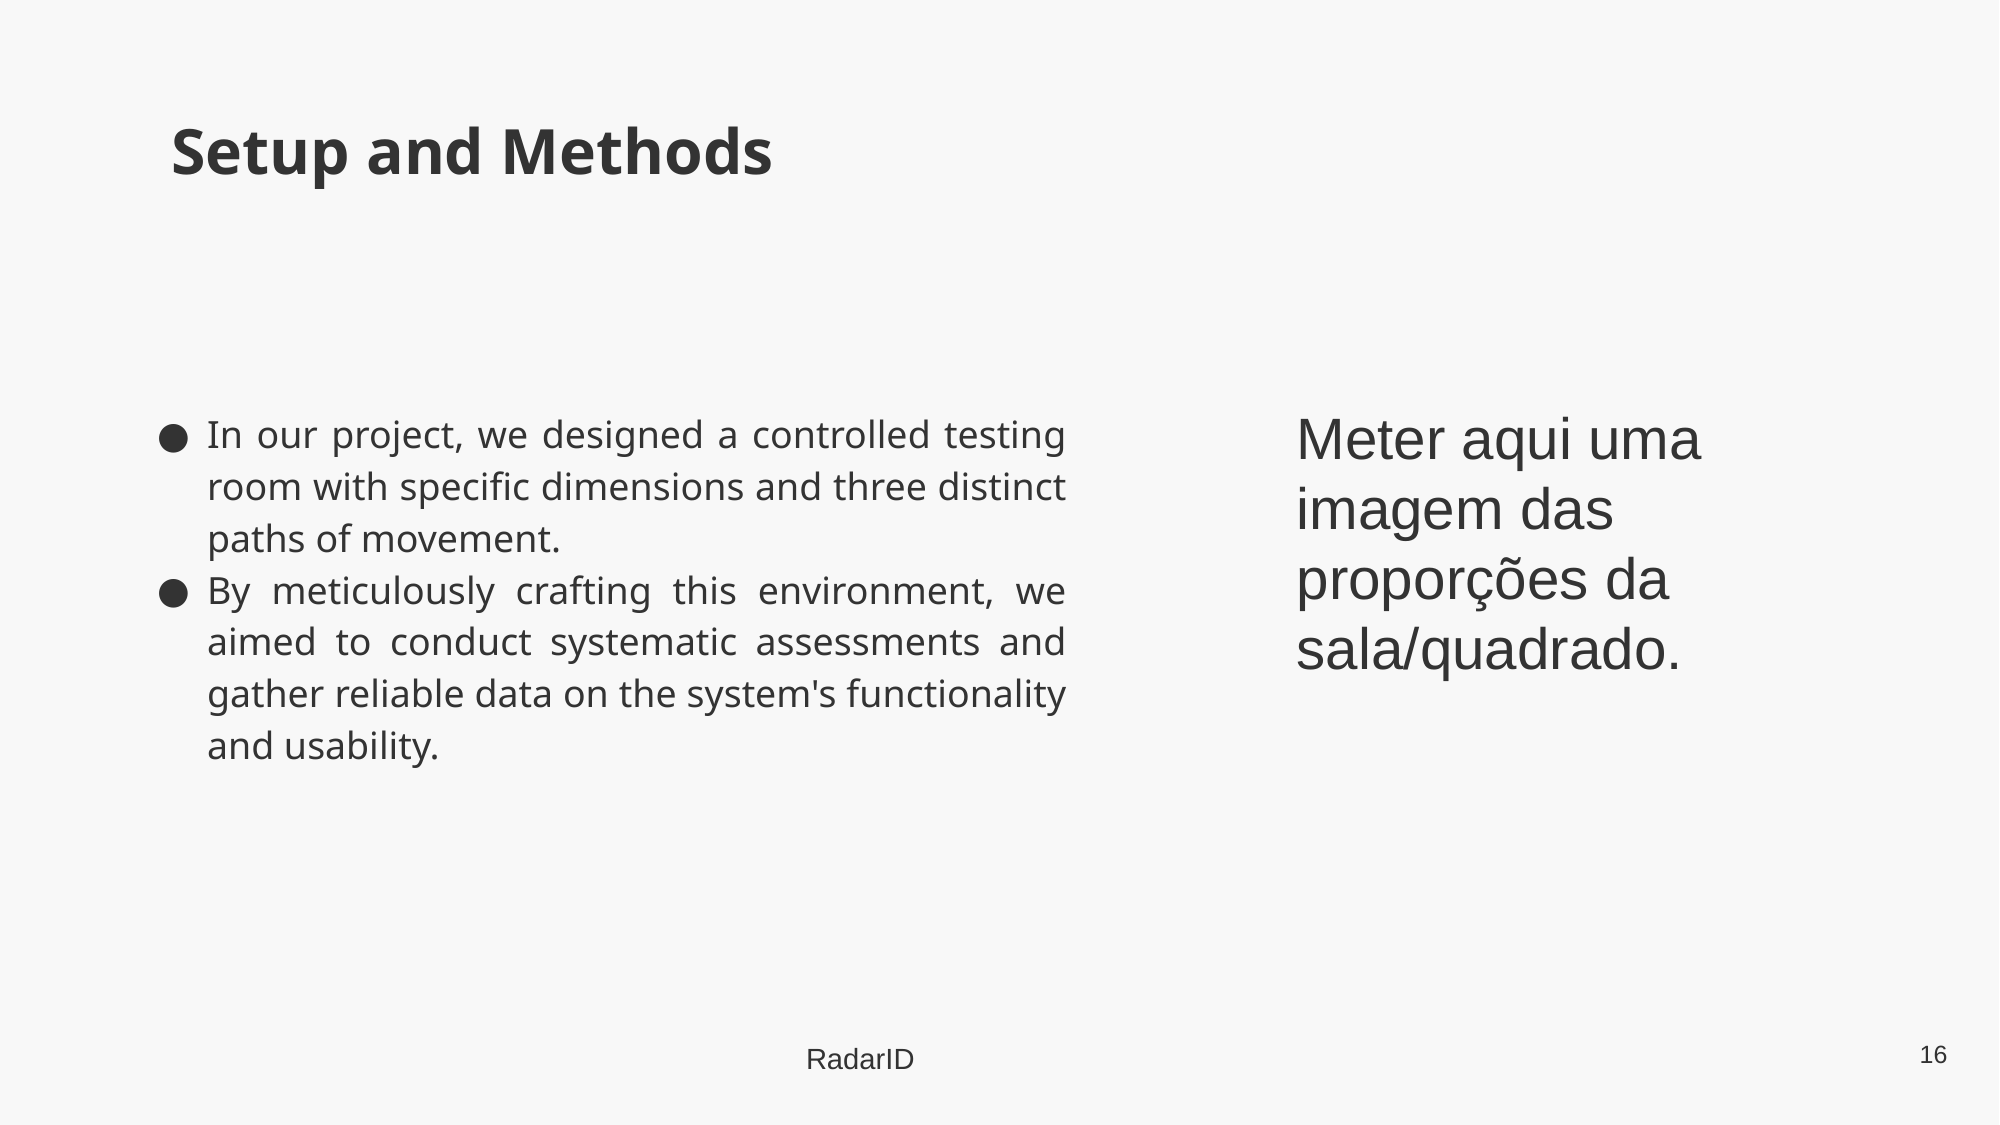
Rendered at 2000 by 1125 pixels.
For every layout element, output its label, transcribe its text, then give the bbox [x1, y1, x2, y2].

list In our project, we designed a controlled testing room with specific dimensions and three distinct paths of movement. By meticulously crafting this environment, we aimed to conduct systematic assessments and gather reliable data on the system's functionality and usability. [137, 394, 1088, 1120]
footer RadarID [791, 1032, 1209, 1093]
text_box Meter aqui uma imagem das proporções da sala/quadrado. [1281, 393, 1837, 689]
title Setup and Methods [155, 97, 1844, 223]
text_box 16 [1899, 1023, 2000, 1084]
